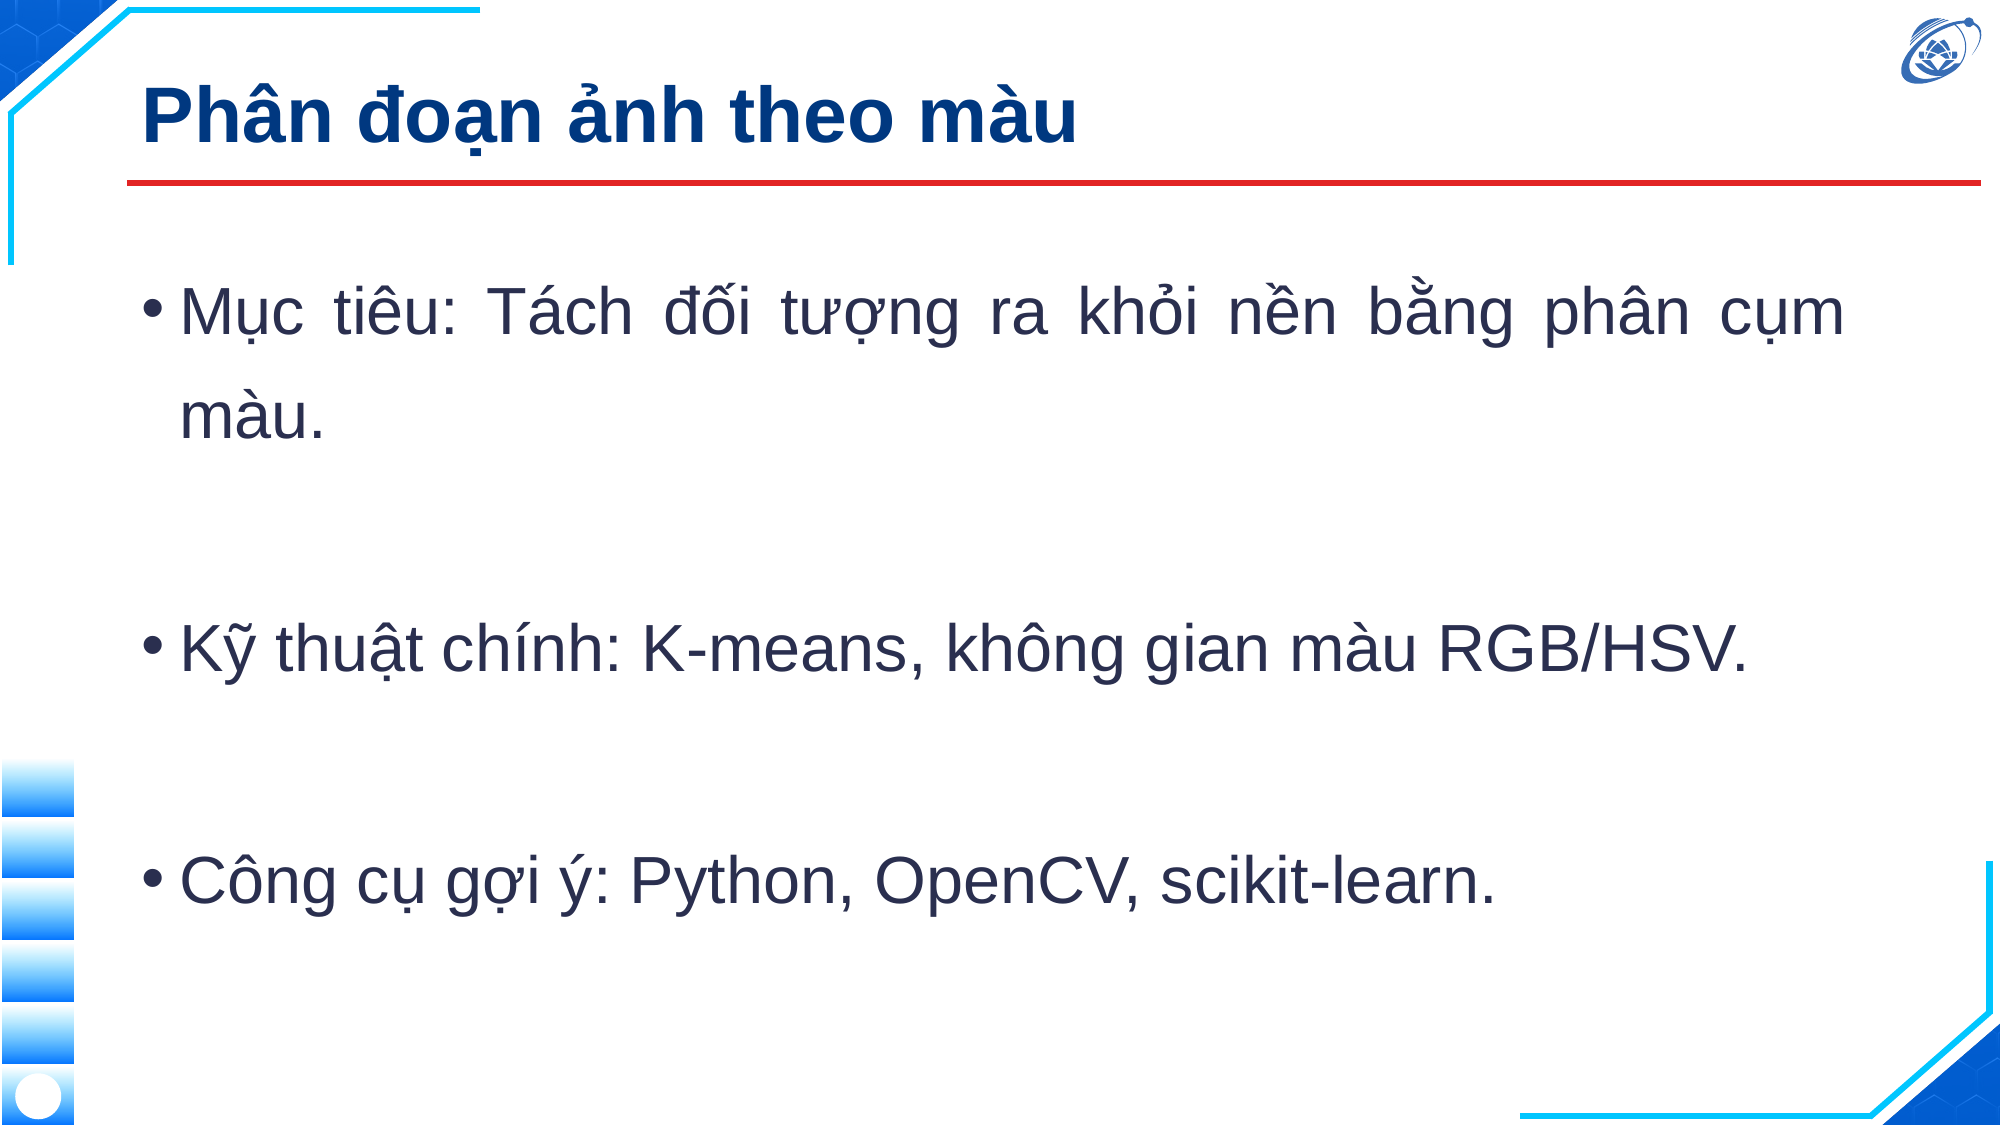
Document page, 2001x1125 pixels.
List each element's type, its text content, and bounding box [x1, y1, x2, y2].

title Phân đoạn ảnh theo màu [126, 36, 1863, 166]
list Mục tiêu: Tách đối tượng ra khỏi nền bằng phân cụm màu. Kỹ thuật chính: K-means, không gian màu RGB/HSV. Công cụ gợi ý: Python, OpenCV, scikit-learn. [126, 236, 1863, 1014]
